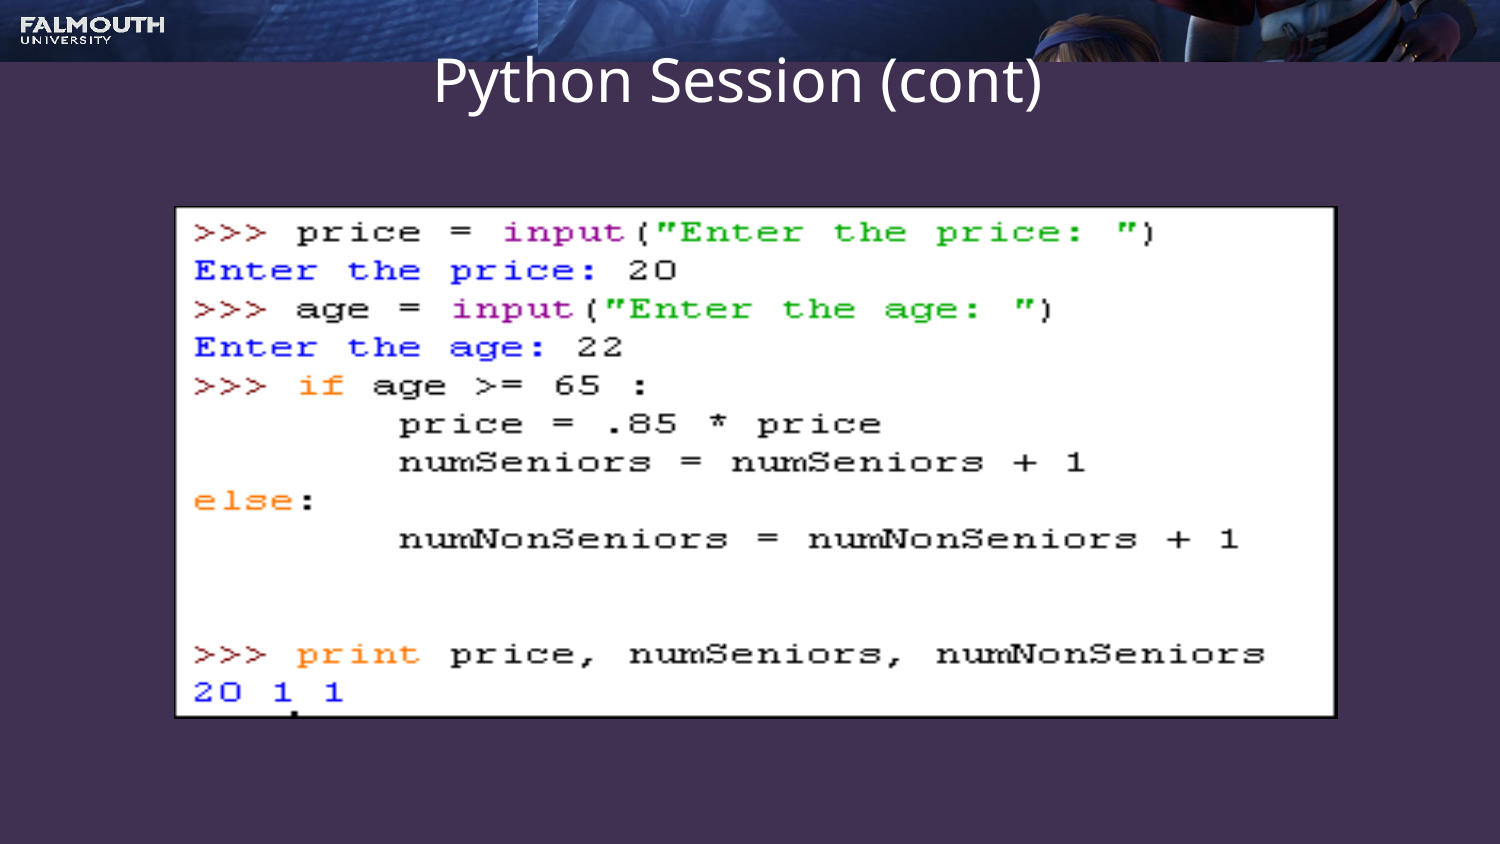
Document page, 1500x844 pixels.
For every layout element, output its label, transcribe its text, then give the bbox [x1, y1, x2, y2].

picture [0, 0, 1500, 62]
picture [174, 205, 1338, 719]
title Python Session (cont) [75, 33, 1400, 122]
